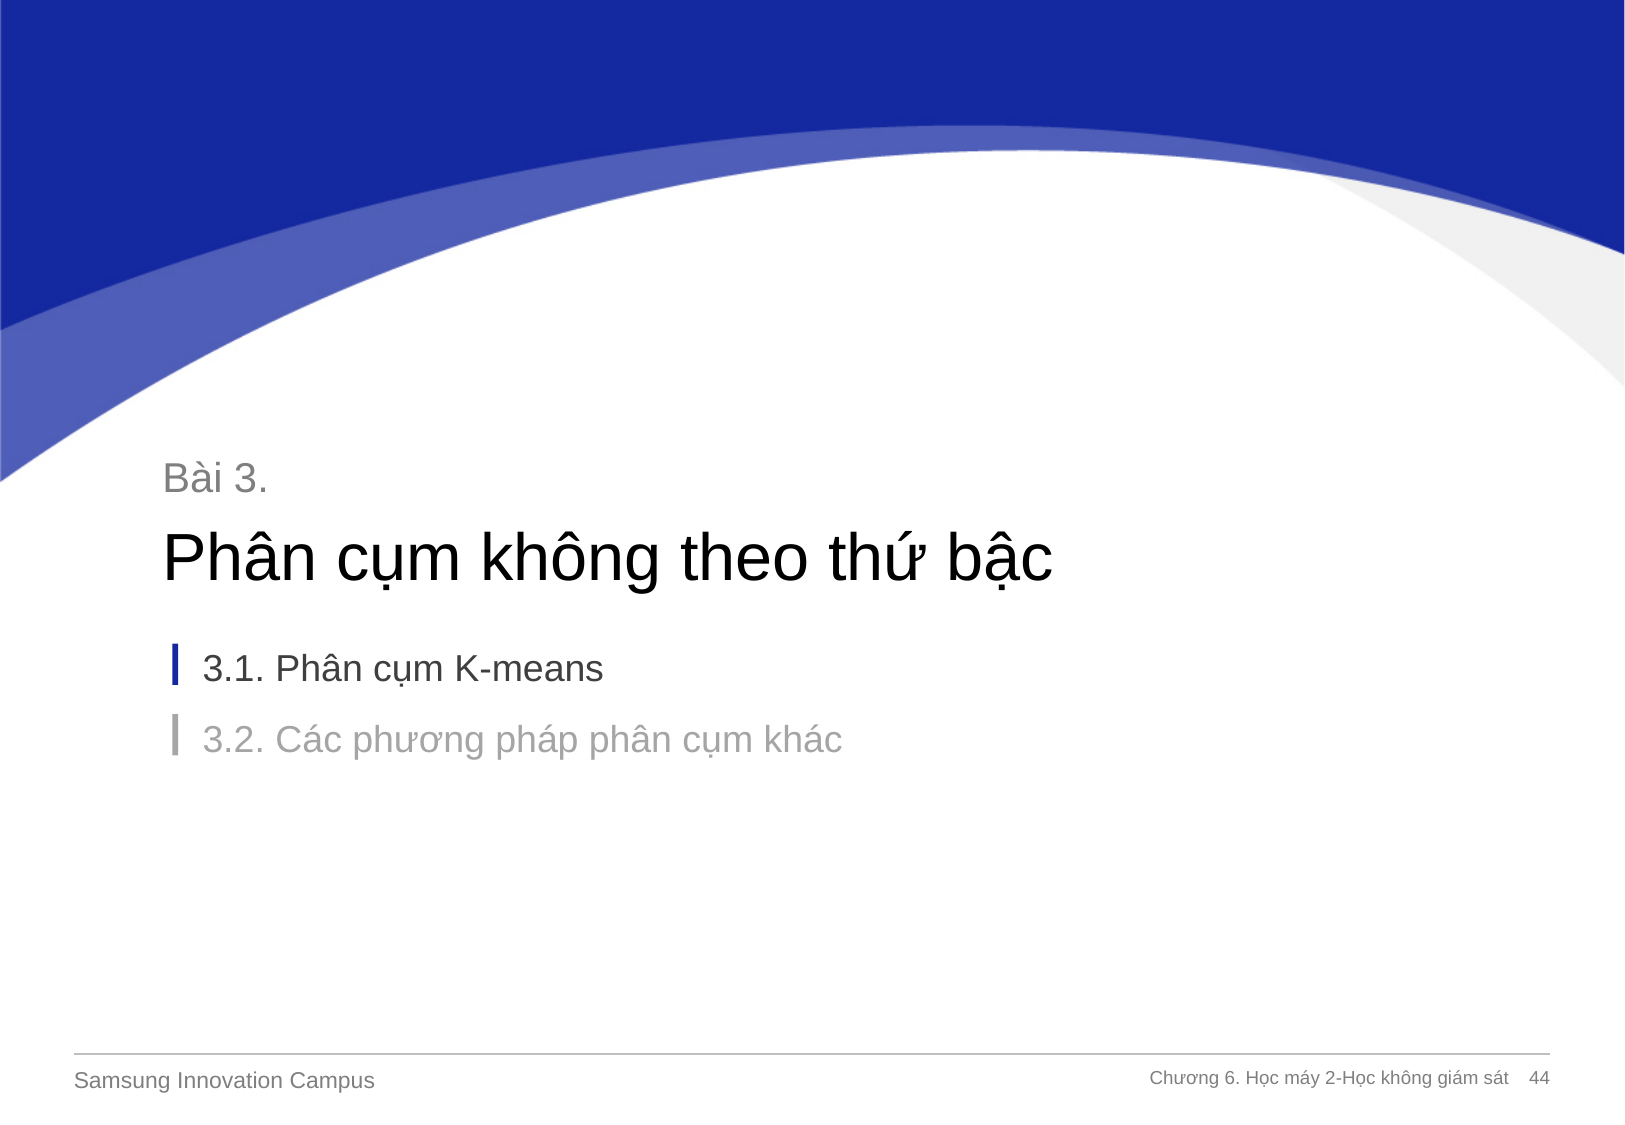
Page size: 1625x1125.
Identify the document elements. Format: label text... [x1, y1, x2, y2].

picture [0, 0, 1625, 1125]
text_box Bài 3. [162, 450, 1061, 502]
text_box Phân cụm không theo thứ bậc [162, 514, 1625, 595]
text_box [172, 643, 1108, 760]
